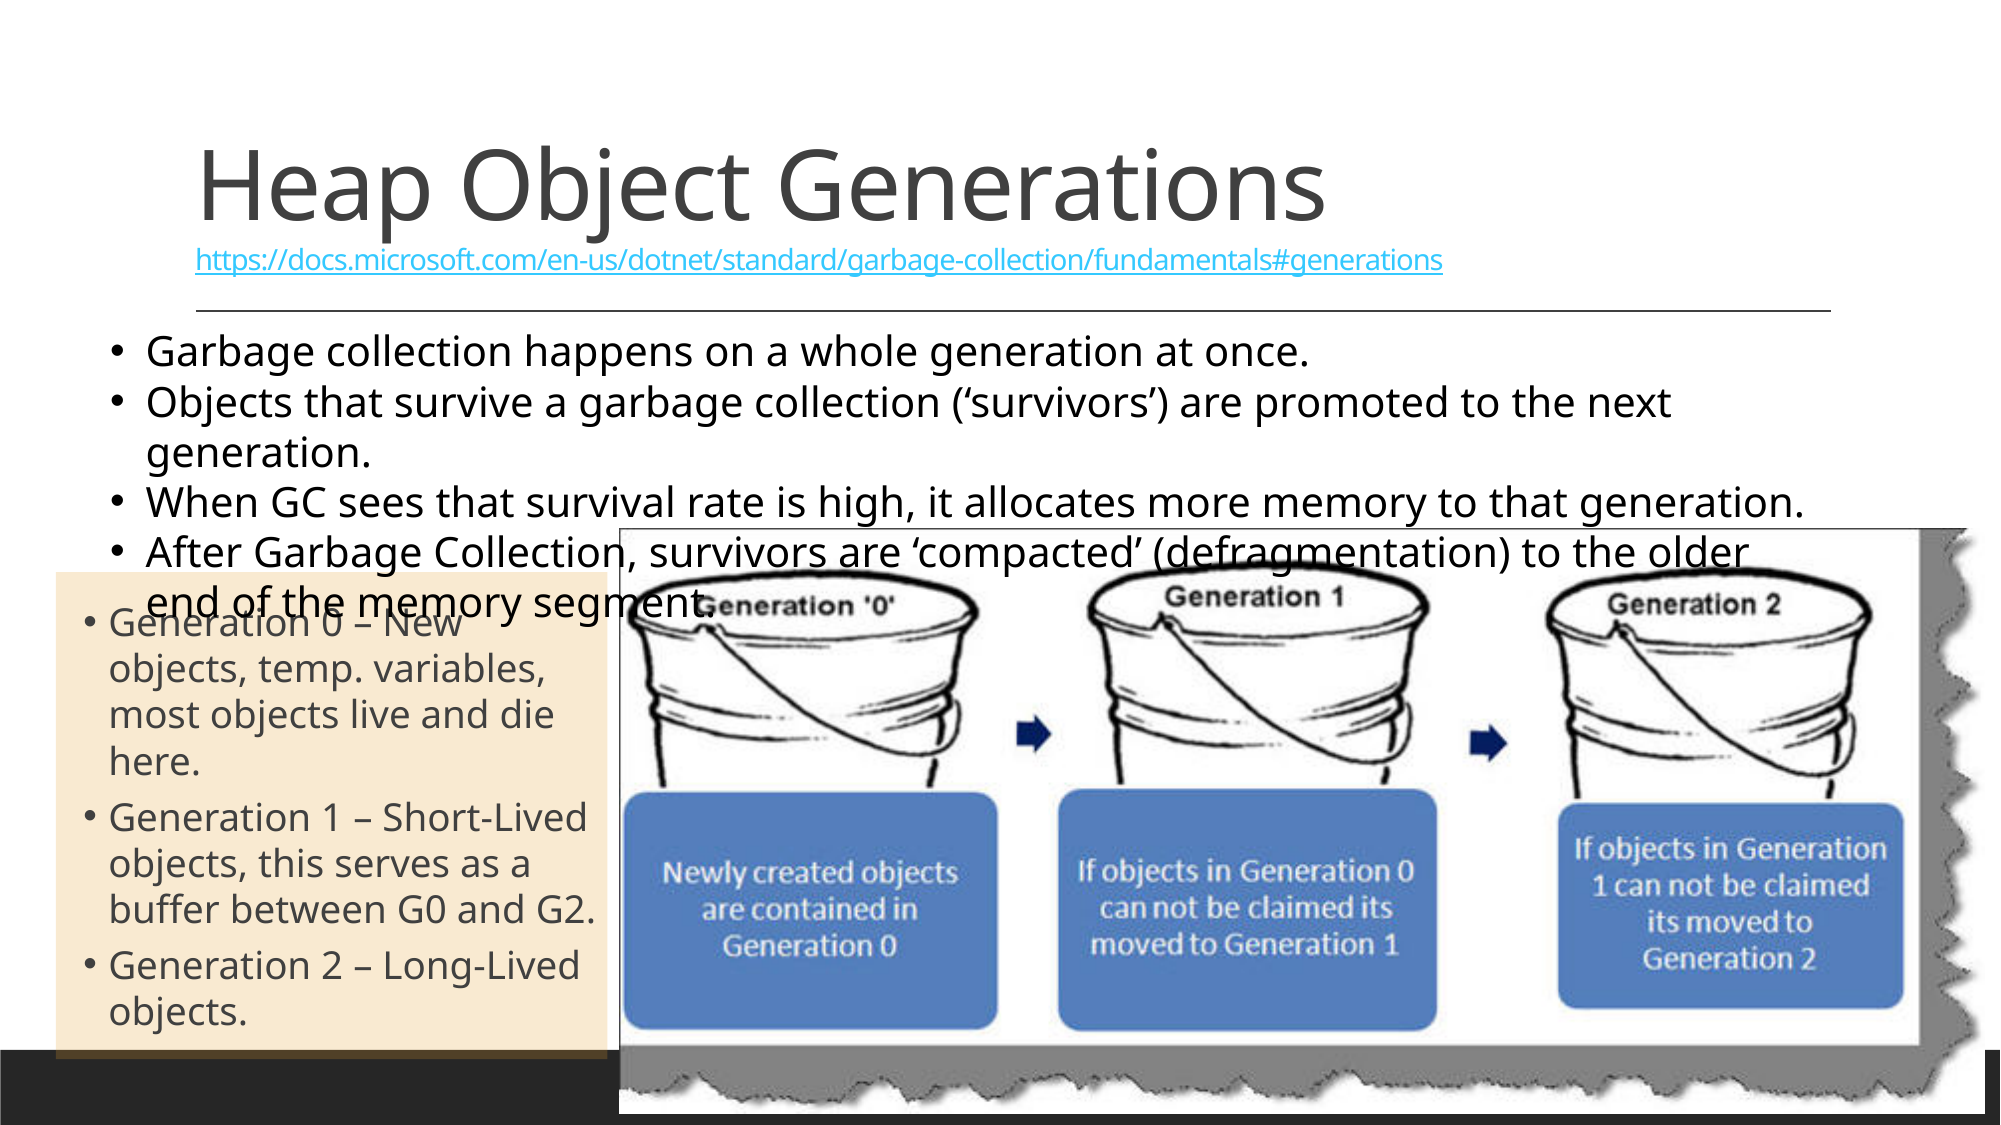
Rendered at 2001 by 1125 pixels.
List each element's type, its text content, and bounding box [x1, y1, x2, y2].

picture [619, 528, 1985, 1115]
title Heap Object Generations https://docs.microsoft.com/en-us/dotnet/standard/garbage-collection/fundamentals#generations [180, 47, 1830, 285]
text_box Garbage collection happens on a whole generation at once. Objects that survive a garbage collection (‘survivors’) are promoted to the next generation. When GC sees that survival rate is high, it allocates more memory to that generation. After Garbage Collection, survivors are ‘compacted’ (defragmentation) to the older end of the memory segment. [55, 317, 1830, 633]
list Generation 0 – New objects, temp. variables, most objects live and die here. Generation 1 – Short-Lived objects, this serves as a buffer between G0 and G2. Generation 2 – Long-Lived objects. [55, 633, 608, 1060]
